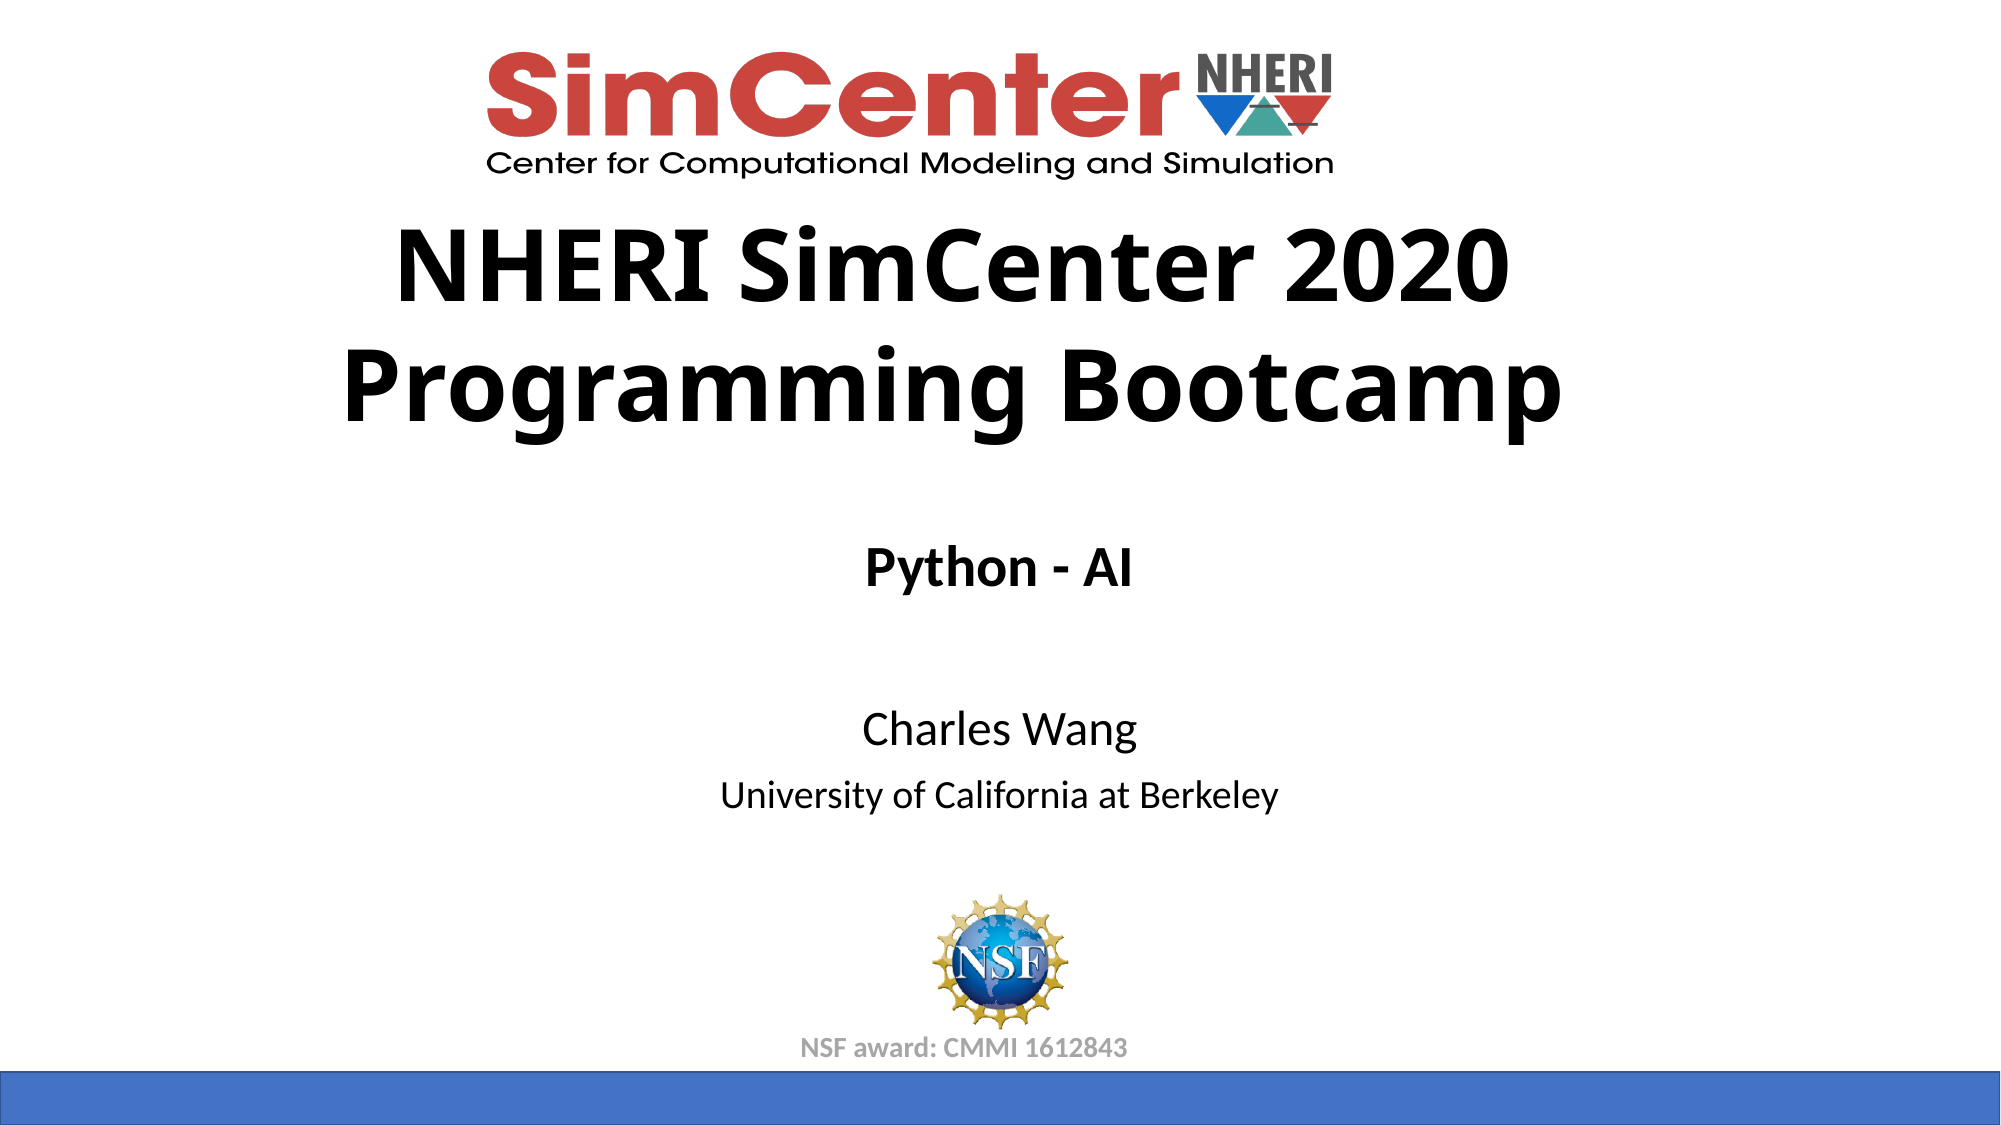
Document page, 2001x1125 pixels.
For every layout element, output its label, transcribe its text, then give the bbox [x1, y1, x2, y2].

subtitle Python - AI [198, 471, 1802, 665]
list University of California at Berkeley [503, 766, 1497, 825]
list Charles Wang [503, 695, 1497, 764]
picture [465, 38, 1351, 194]
picture [930, 892, 1070, 1031]
